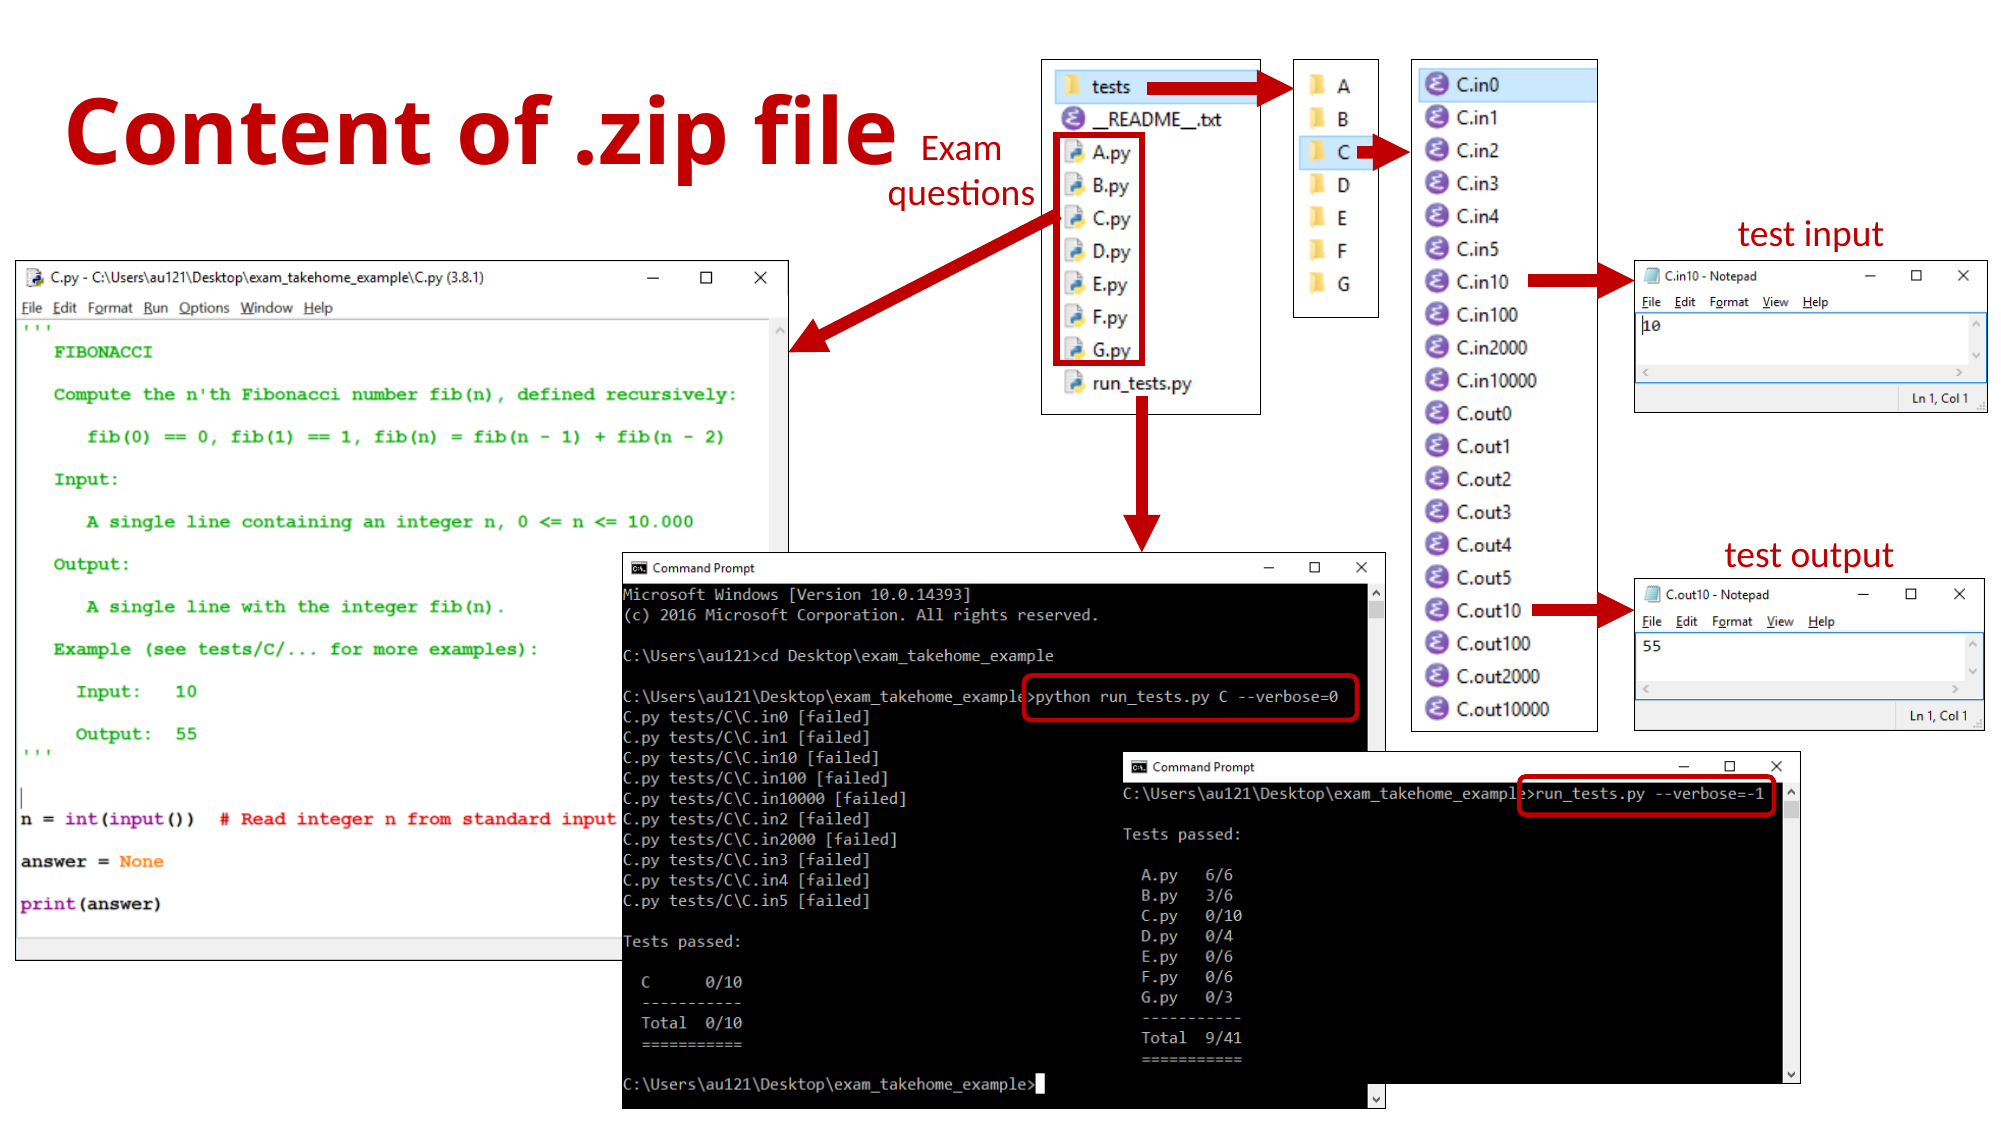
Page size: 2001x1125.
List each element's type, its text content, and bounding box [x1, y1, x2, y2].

text_box test input [1634, 201, 1988, 260]
picture [15, 260, 1801, 1109]
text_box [788, 213, 1059, 353]
text_box test output [1634, 522, 1985, 578]
text_box Exam questions [866, 115, 1041, 213]
title Content of .zip file [49, 26, 1774, 244]
picture [1411, 59, 1598, 732]
picture [1634, 260, 1988, 413]
picture [1634, 578, 1985, 731]
picture [1293, 59, 1379, 318]
picture [1041, 59, 1261, 415]
